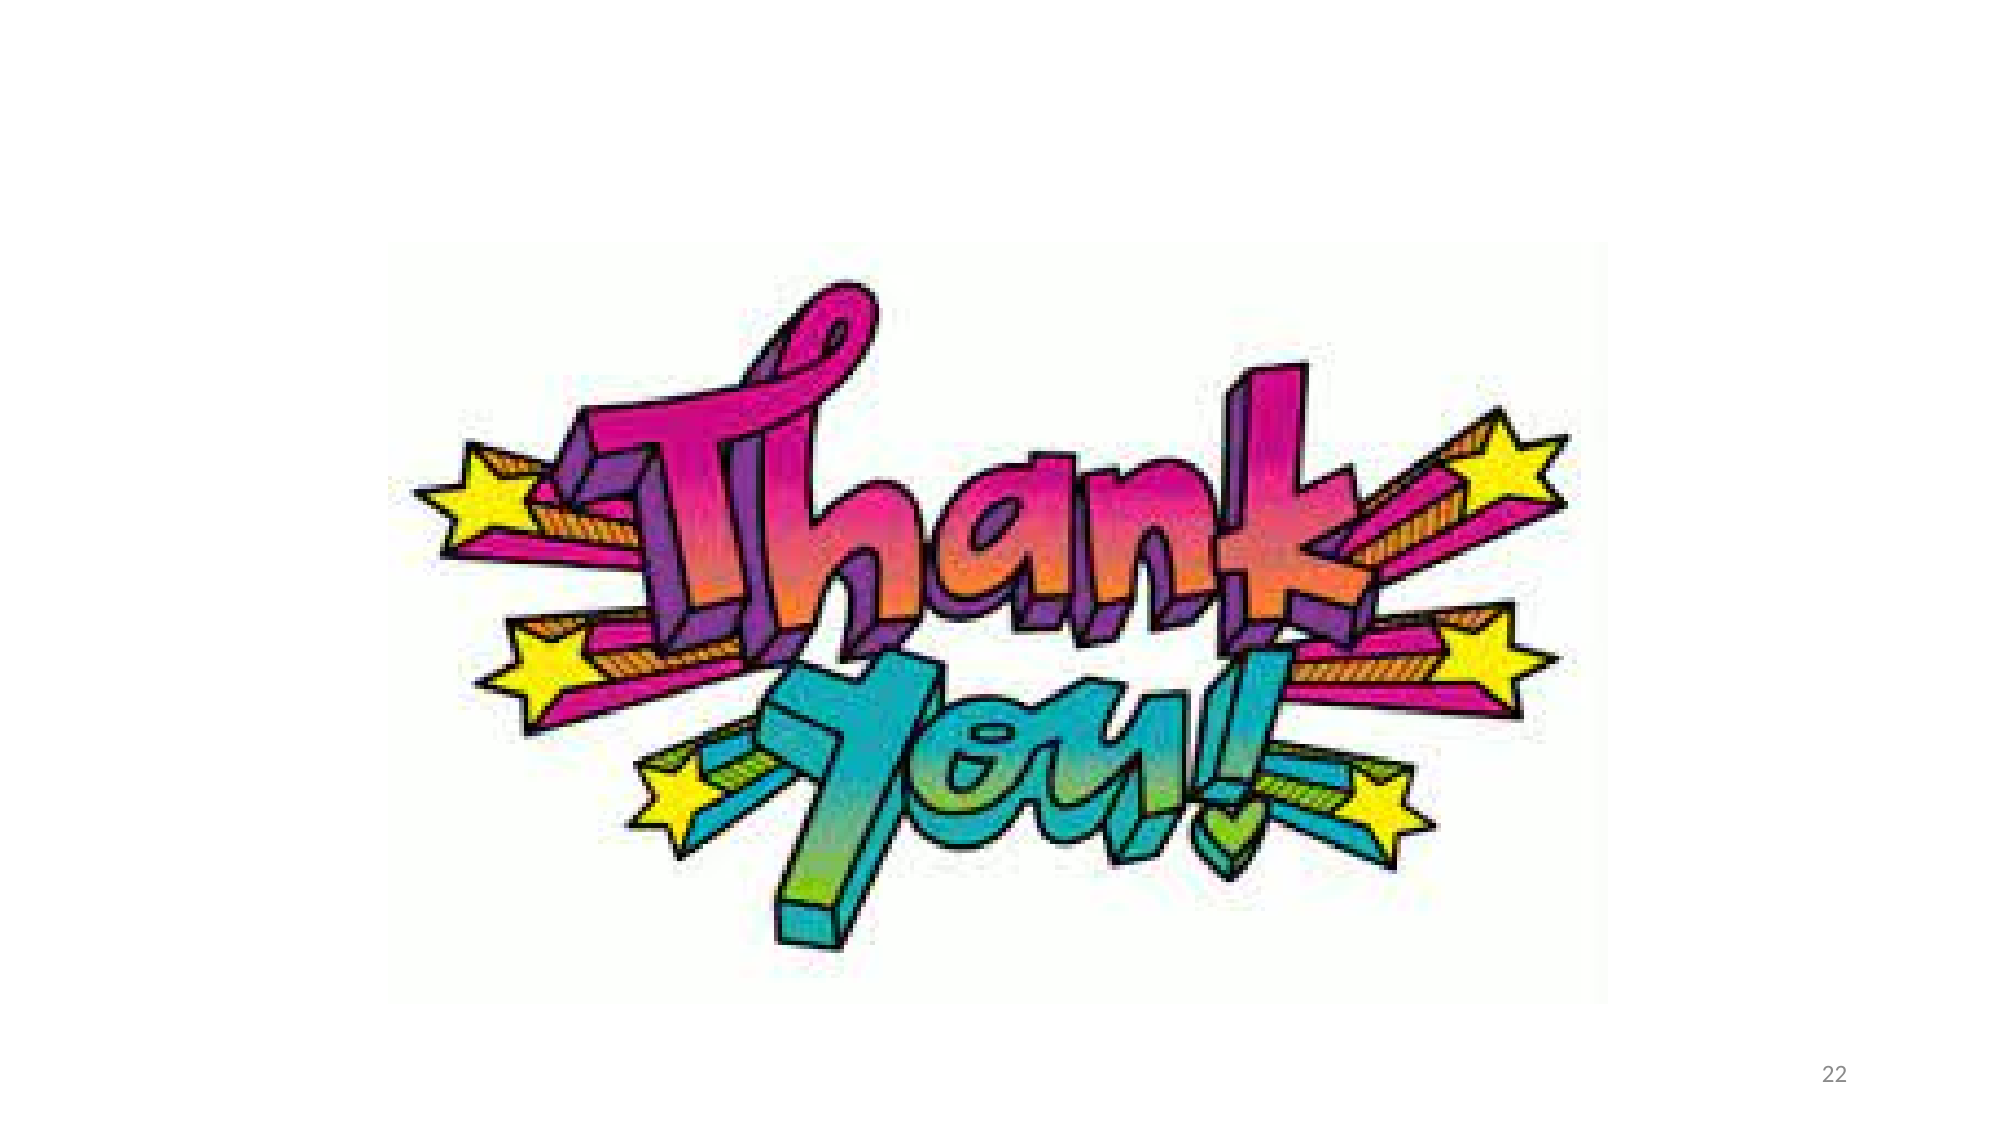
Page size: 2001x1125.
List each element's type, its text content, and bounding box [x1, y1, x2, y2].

slide_number 22 [1412, 1042, 1863, 1103]
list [388, 242, 1608, 1004]
